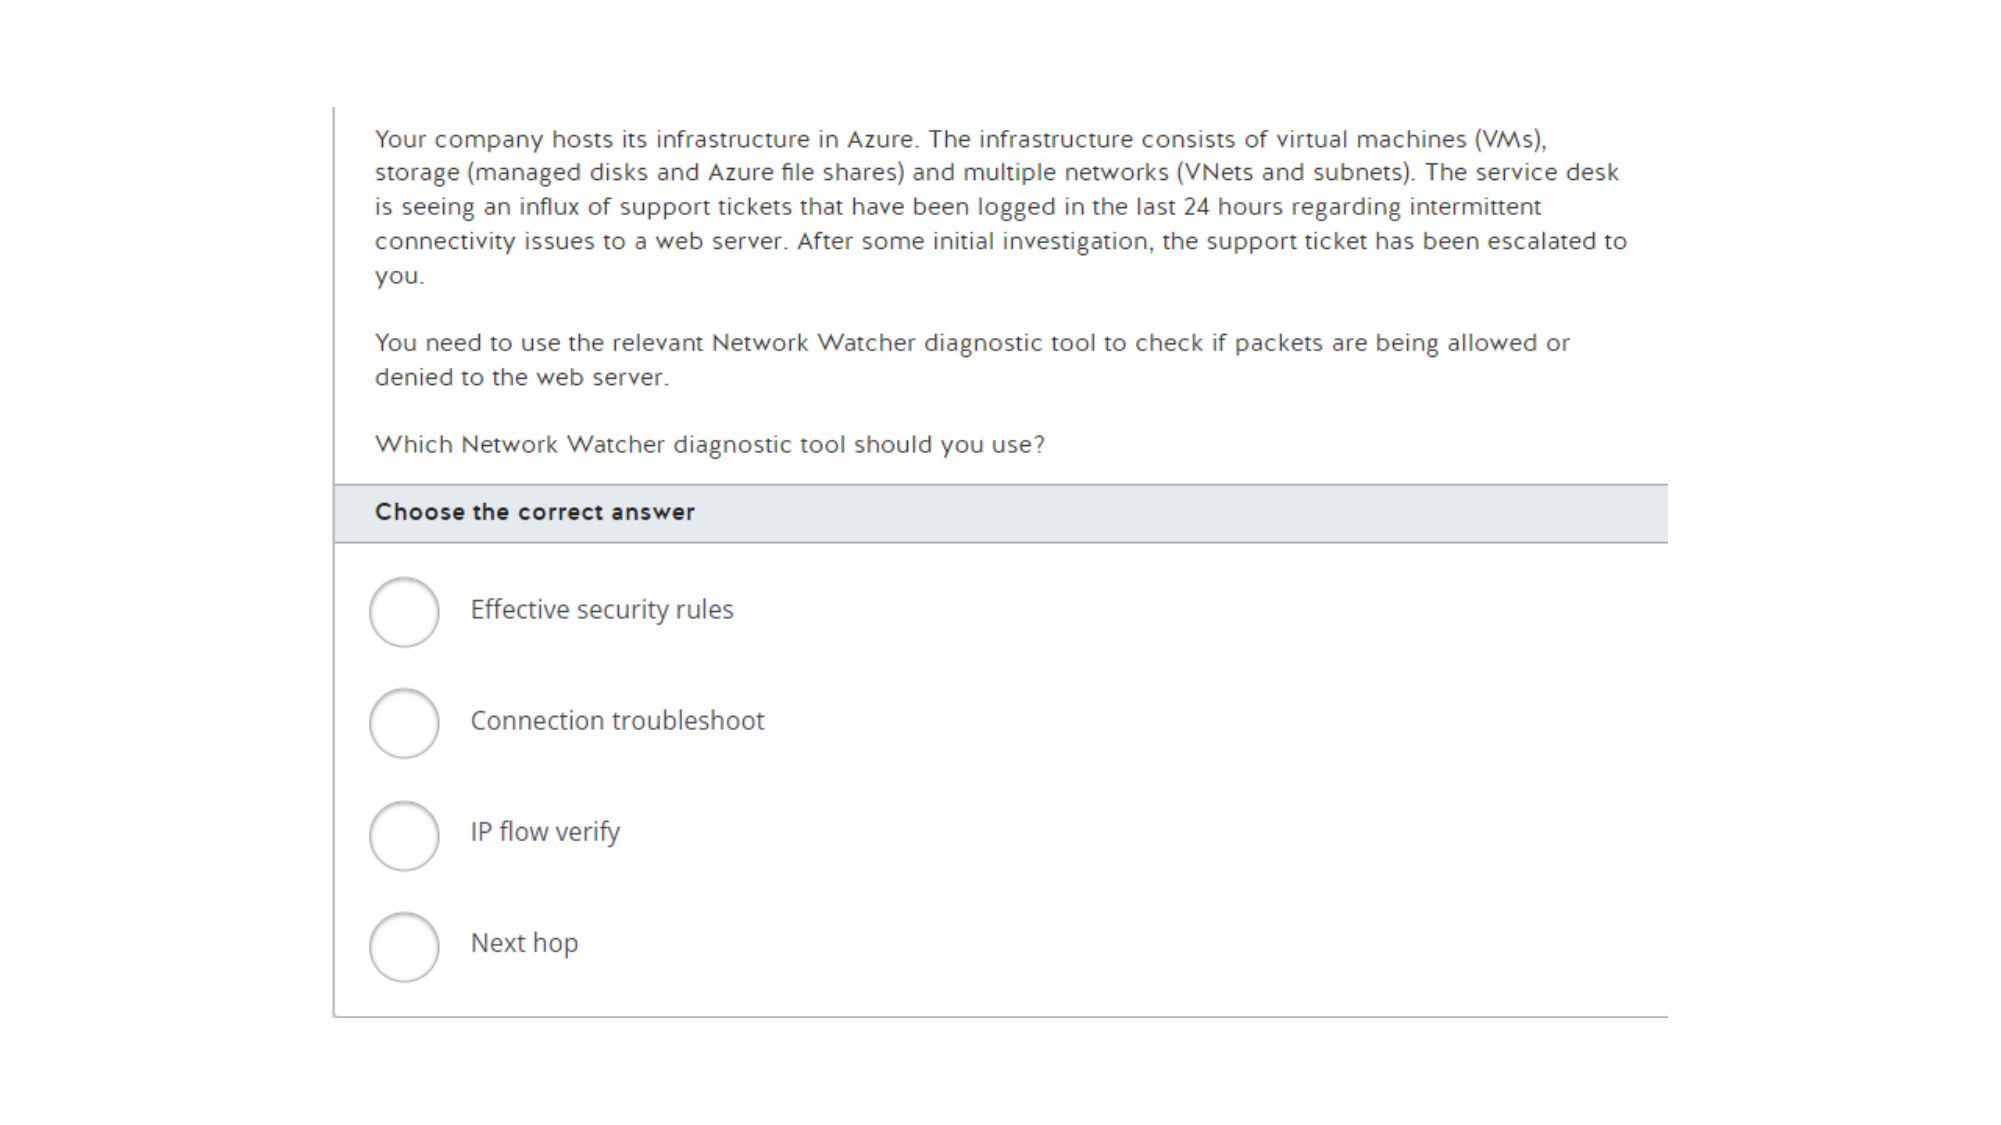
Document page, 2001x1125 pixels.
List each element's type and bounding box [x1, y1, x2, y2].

picture [331, 107, 1668, 1018]
